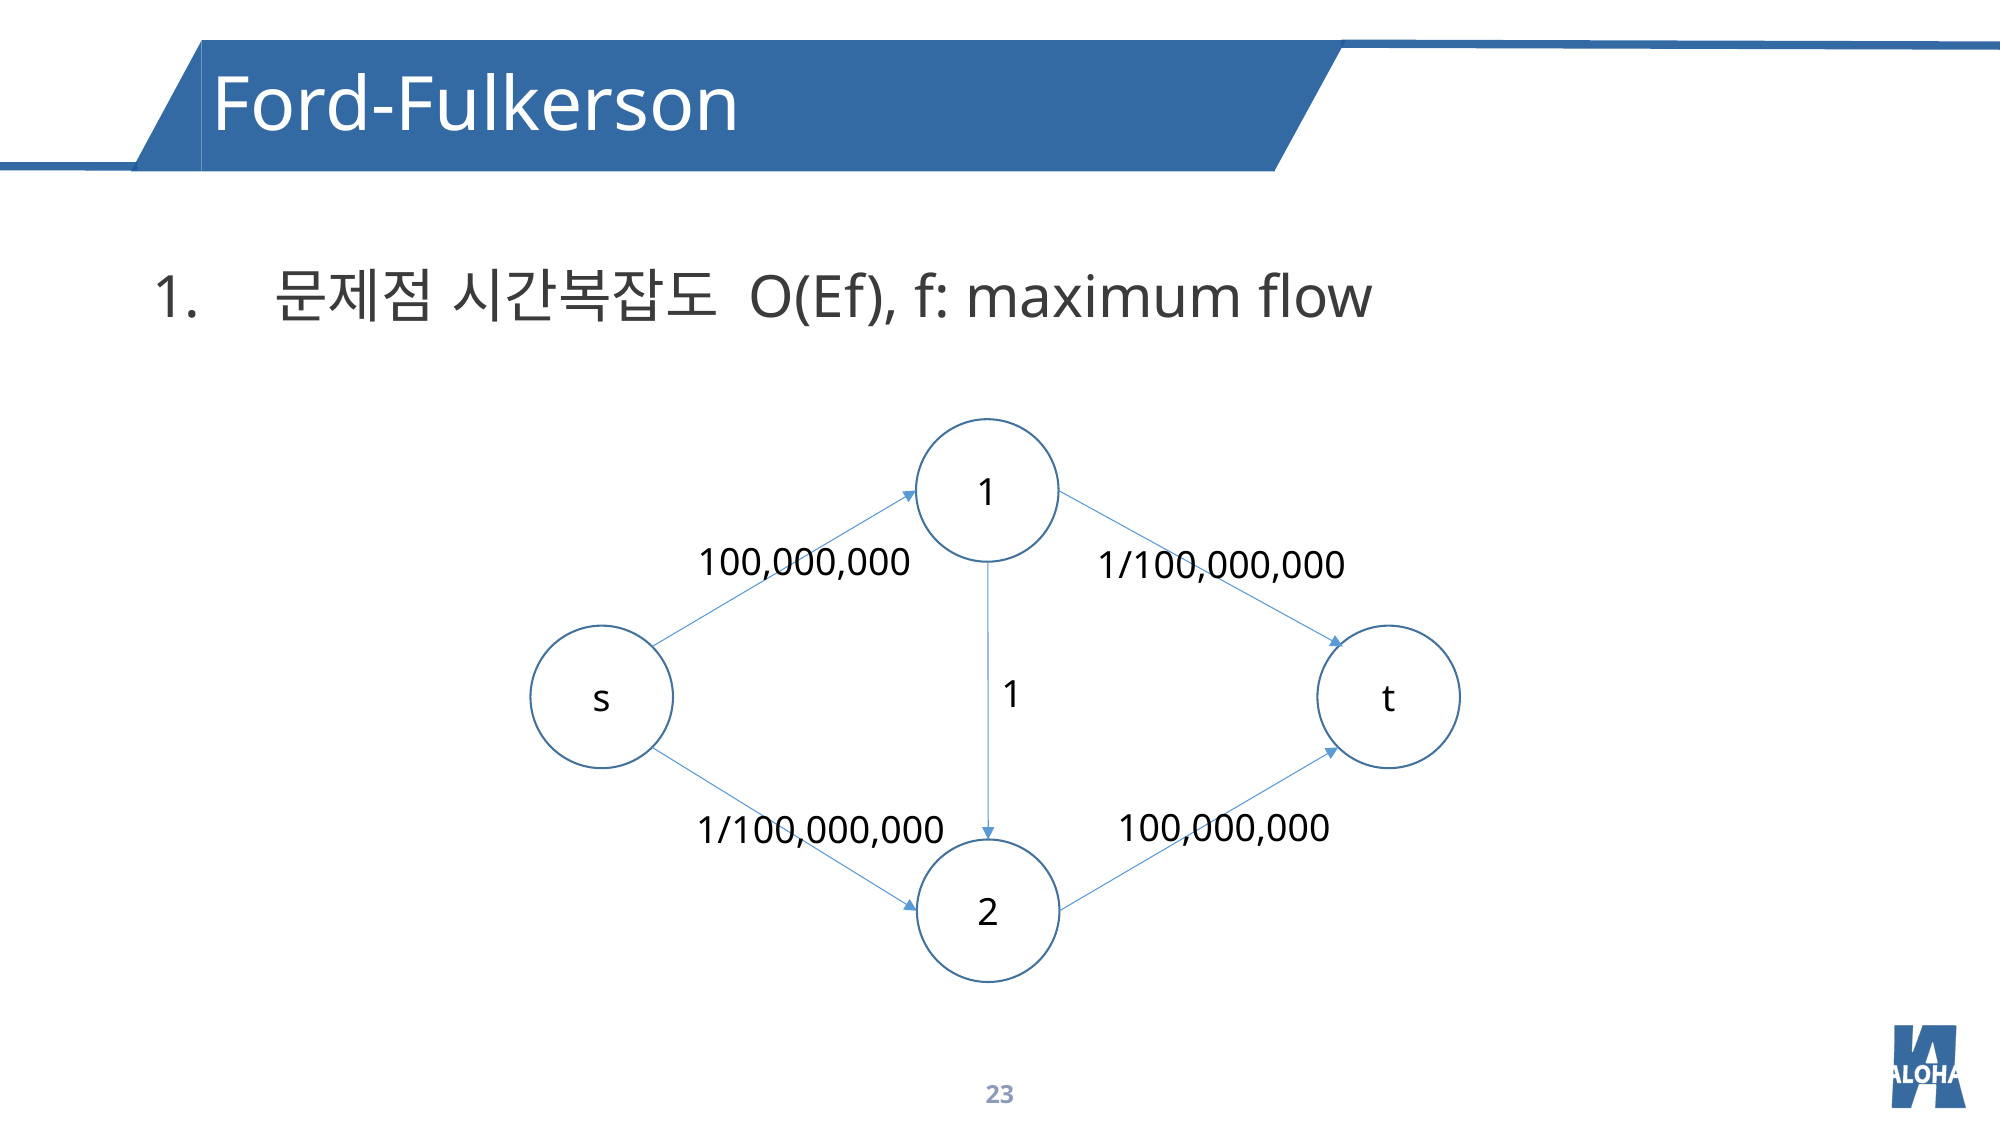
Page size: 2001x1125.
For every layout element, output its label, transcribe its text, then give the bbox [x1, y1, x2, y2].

list Ford-Fulkerson [196, 45, 1270, 168]
slide_number 23 [774, 1065, 1225, 1125]
picture [1853, 1006, 2000, 1125]
list 문제점 시간복잡도 O(Ef), f: maximum flow [137, 259, 1853, 1007]
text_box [530, 419, 1460, 983]
